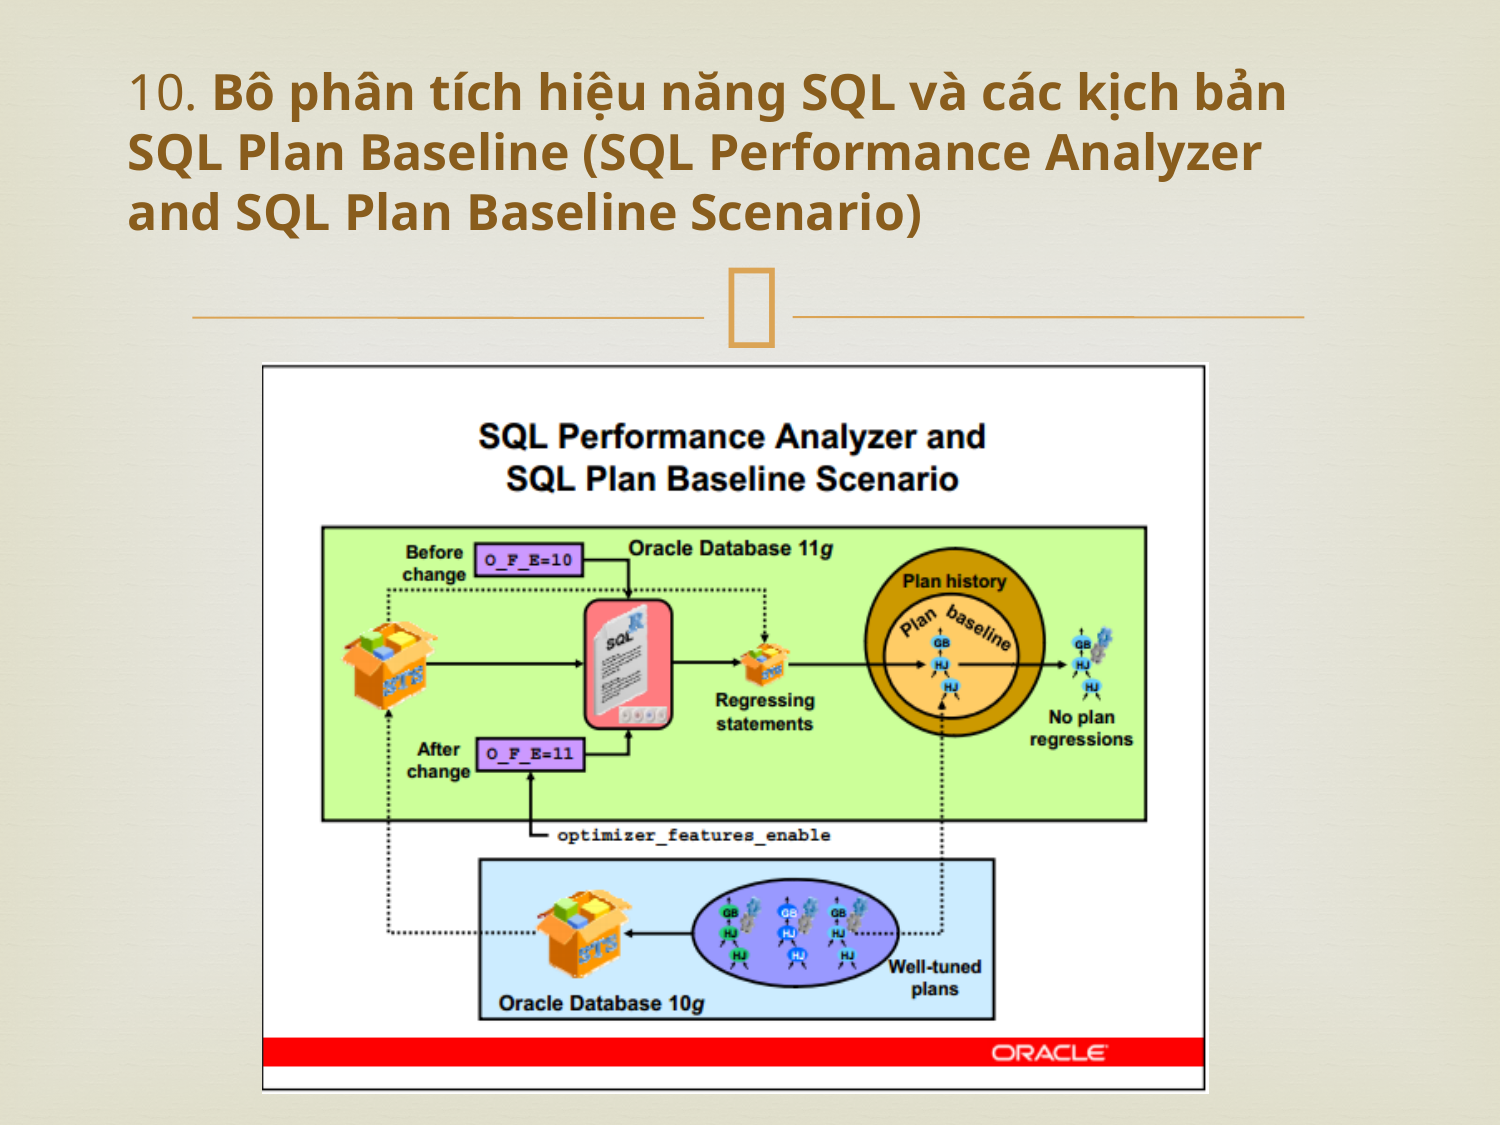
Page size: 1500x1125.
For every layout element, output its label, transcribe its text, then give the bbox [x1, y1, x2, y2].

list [261, 361, 1209, 1095]
title 10. Bô phân tích hiệu năng SQL và các kịch bản SQL Plan Baseline (SQL Performance Analyzer and SQL Plan Baseline Scenario) [112, 93, 1386, 267]
